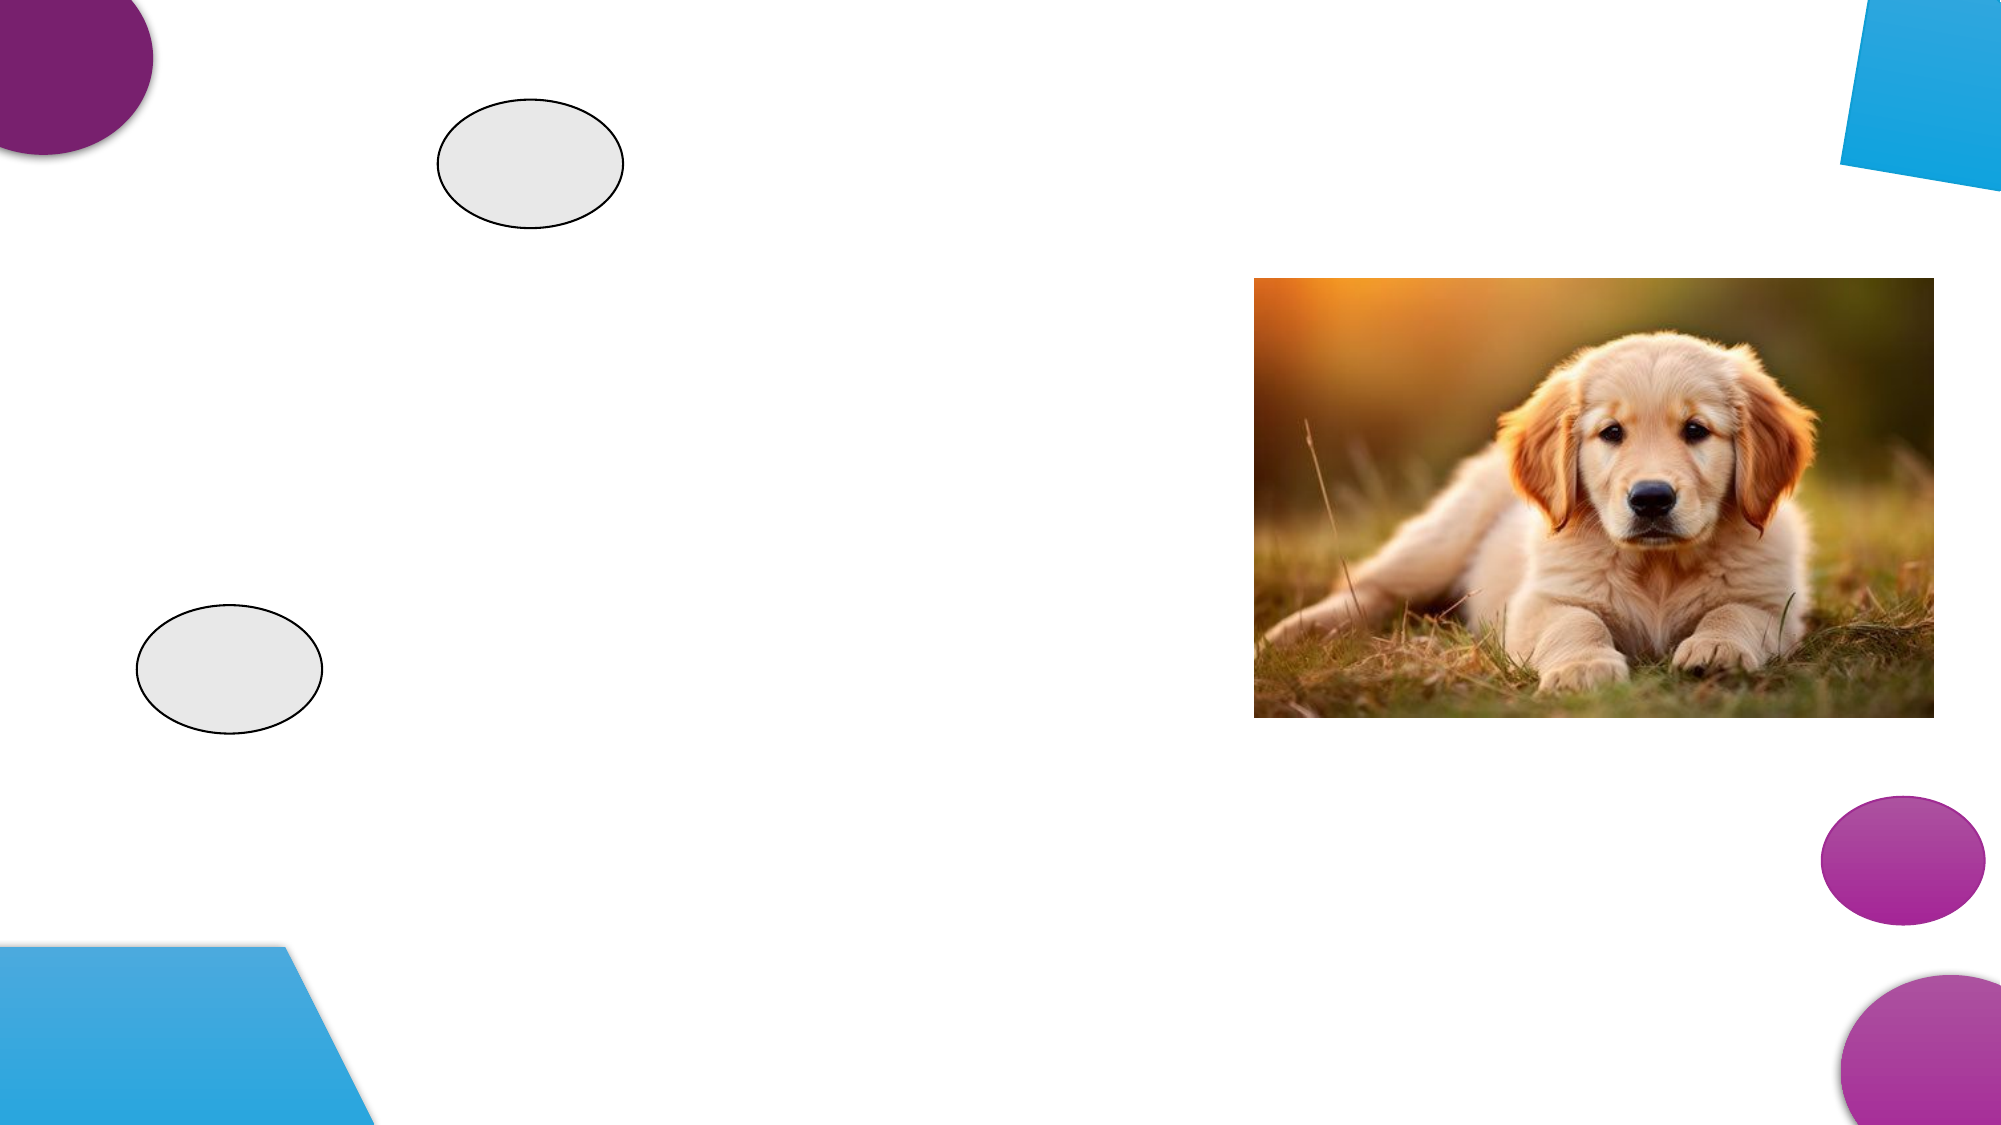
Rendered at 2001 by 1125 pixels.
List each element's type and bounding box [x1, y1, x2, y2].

text_box [135, 604, 324, 735]
text_box [0, 946, 375, 1125]
text_box [0, 0, 154, 155]
text_box [1820, 795, 1986, 926]
picture [1254, 278, 1935, 719]
text_box [1839, 0, 2000, 192]
text_box [1841, 975, 2000, 1125]
text_box [436, 98, 625, 230]
